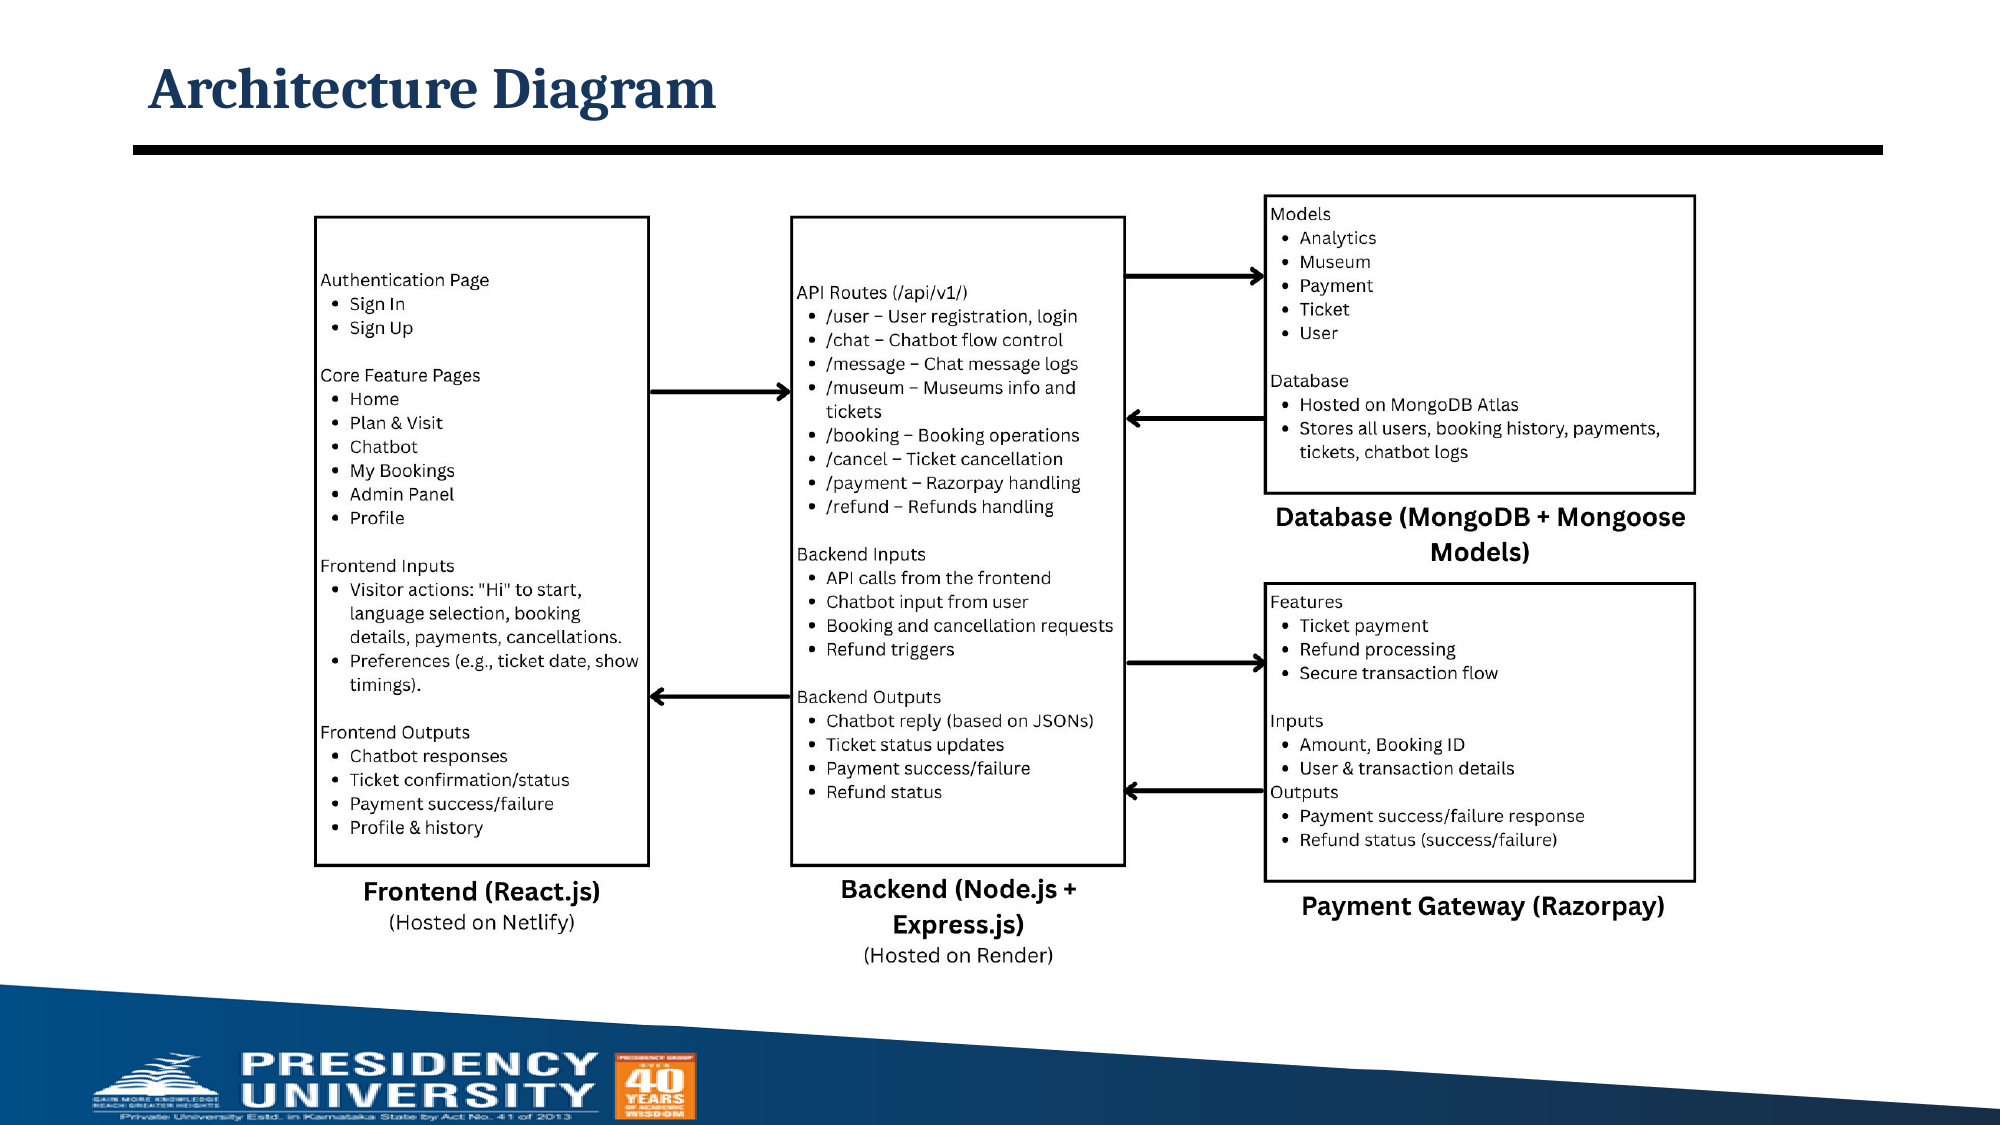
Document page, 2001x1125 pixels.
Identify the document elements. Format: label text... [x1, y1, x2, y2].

picture [0, 167, 2000, 1125]
title Architecture Diagram [133, 45, 1884, 125]
